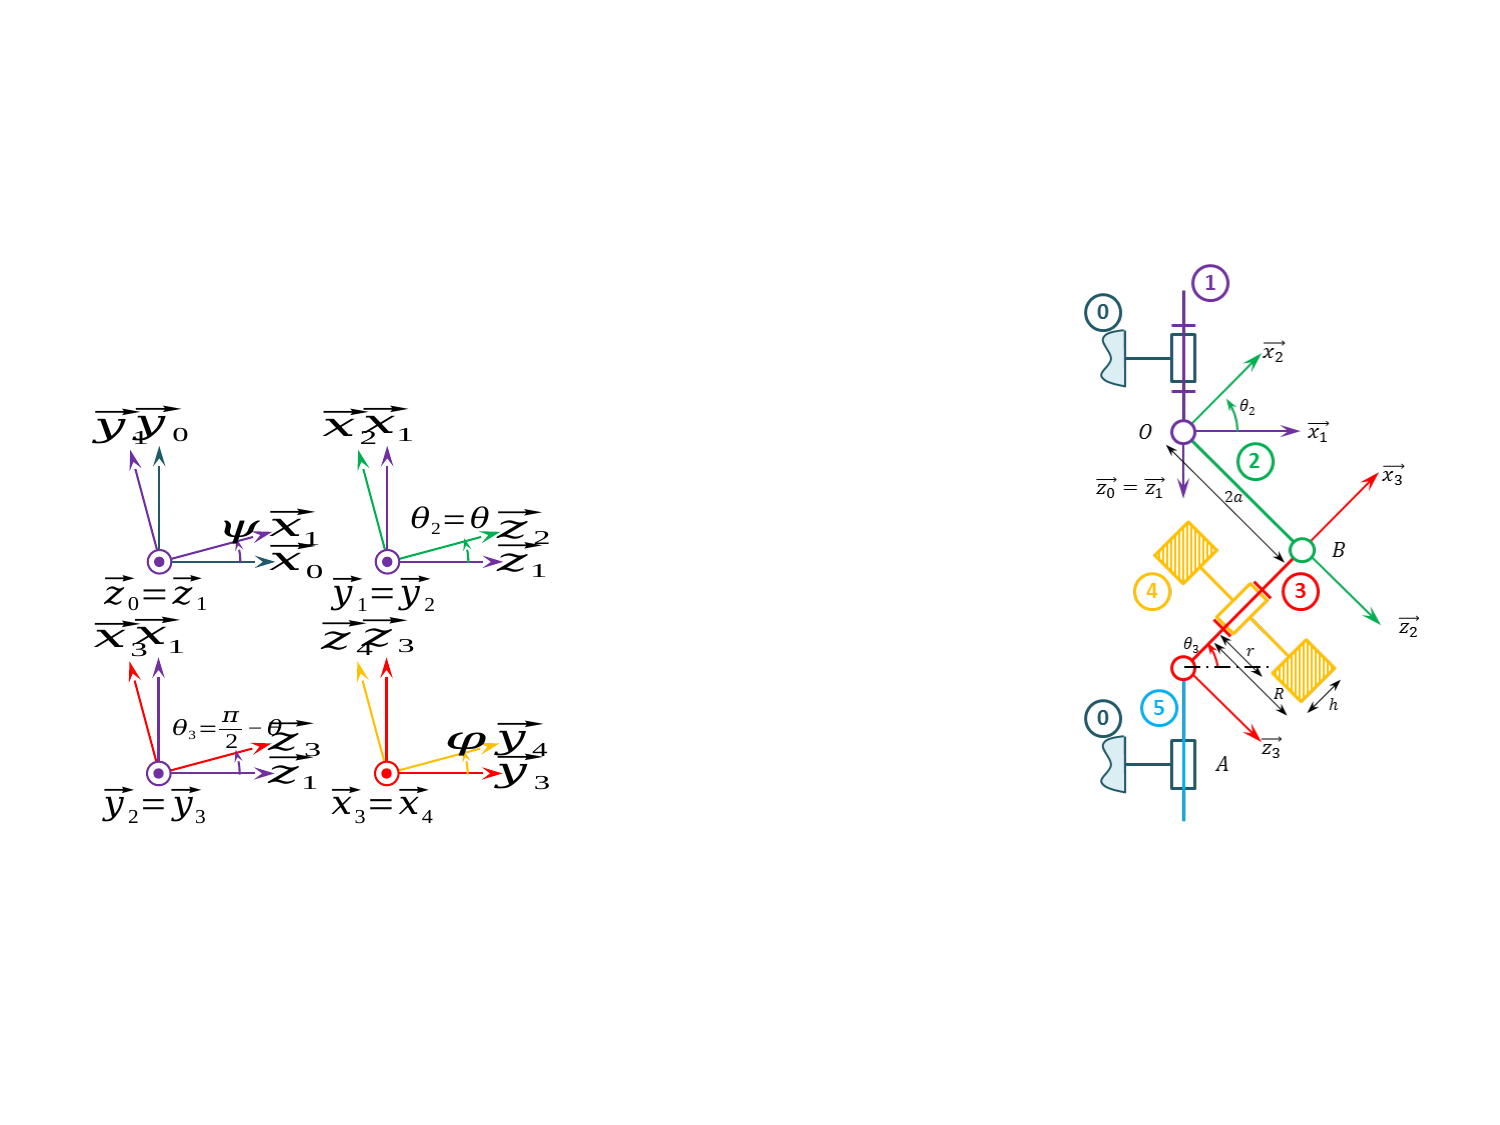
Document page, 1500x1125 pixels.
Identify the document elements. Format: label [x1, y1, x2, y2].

text_box [79, 403, 550, 615]
text_box [78, 615, 551, 856]
picture [1078, 259, 1437, 823]
